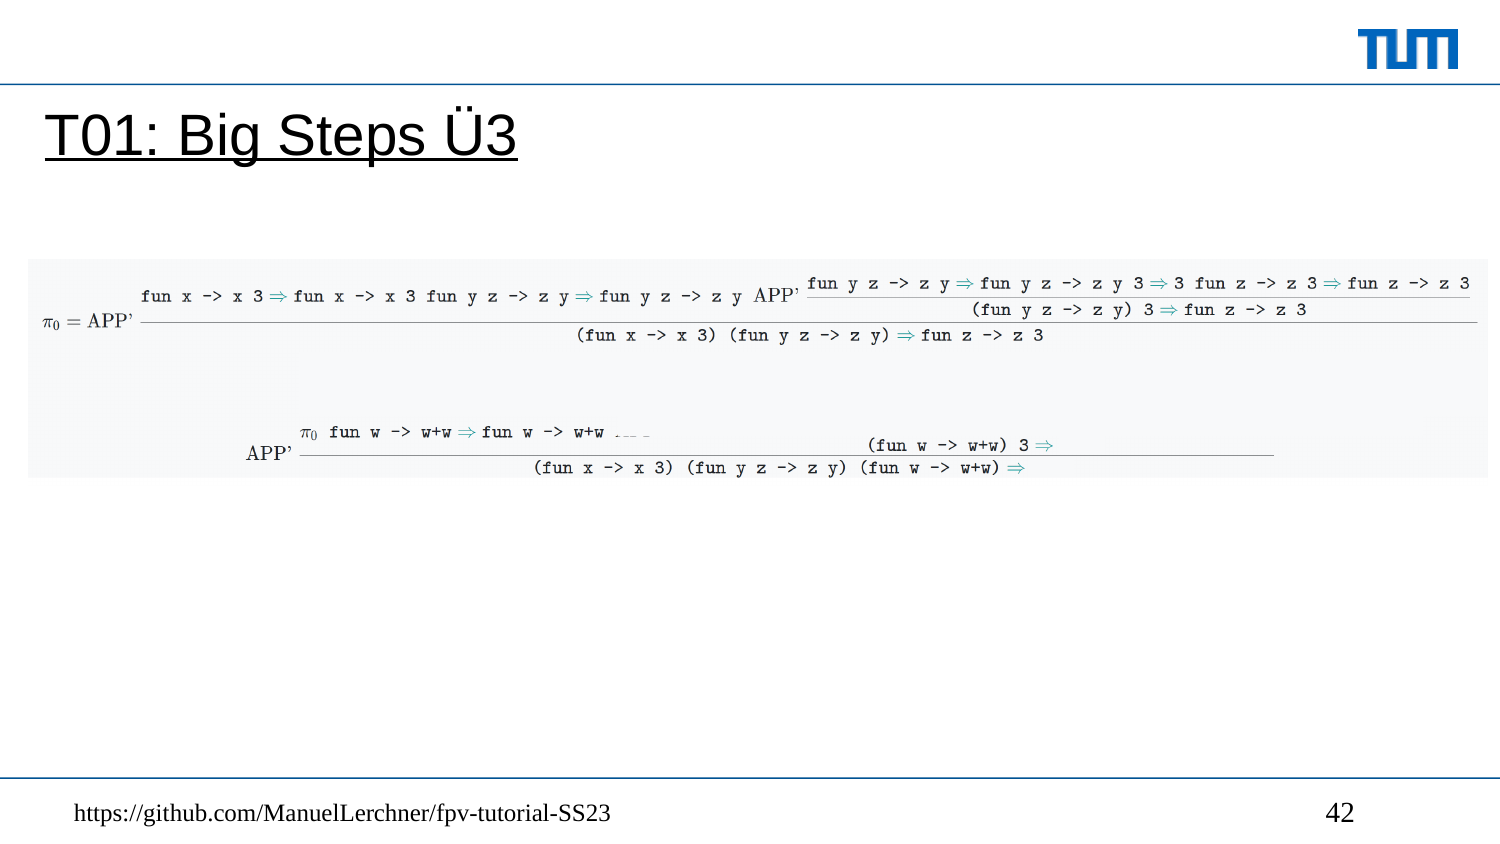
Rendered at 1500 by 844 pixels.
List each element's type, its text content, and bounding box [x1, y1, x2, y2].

picture [1358, 29, 1458, 69]
footer https://github.com/ManuelLerchner/fpv-tutorial-SS23 [58, 777, 827, 844]
title T01: Big Steps Ü3 [29, 90, 1477, 183]
picture [28, 259, 1488, 486]
